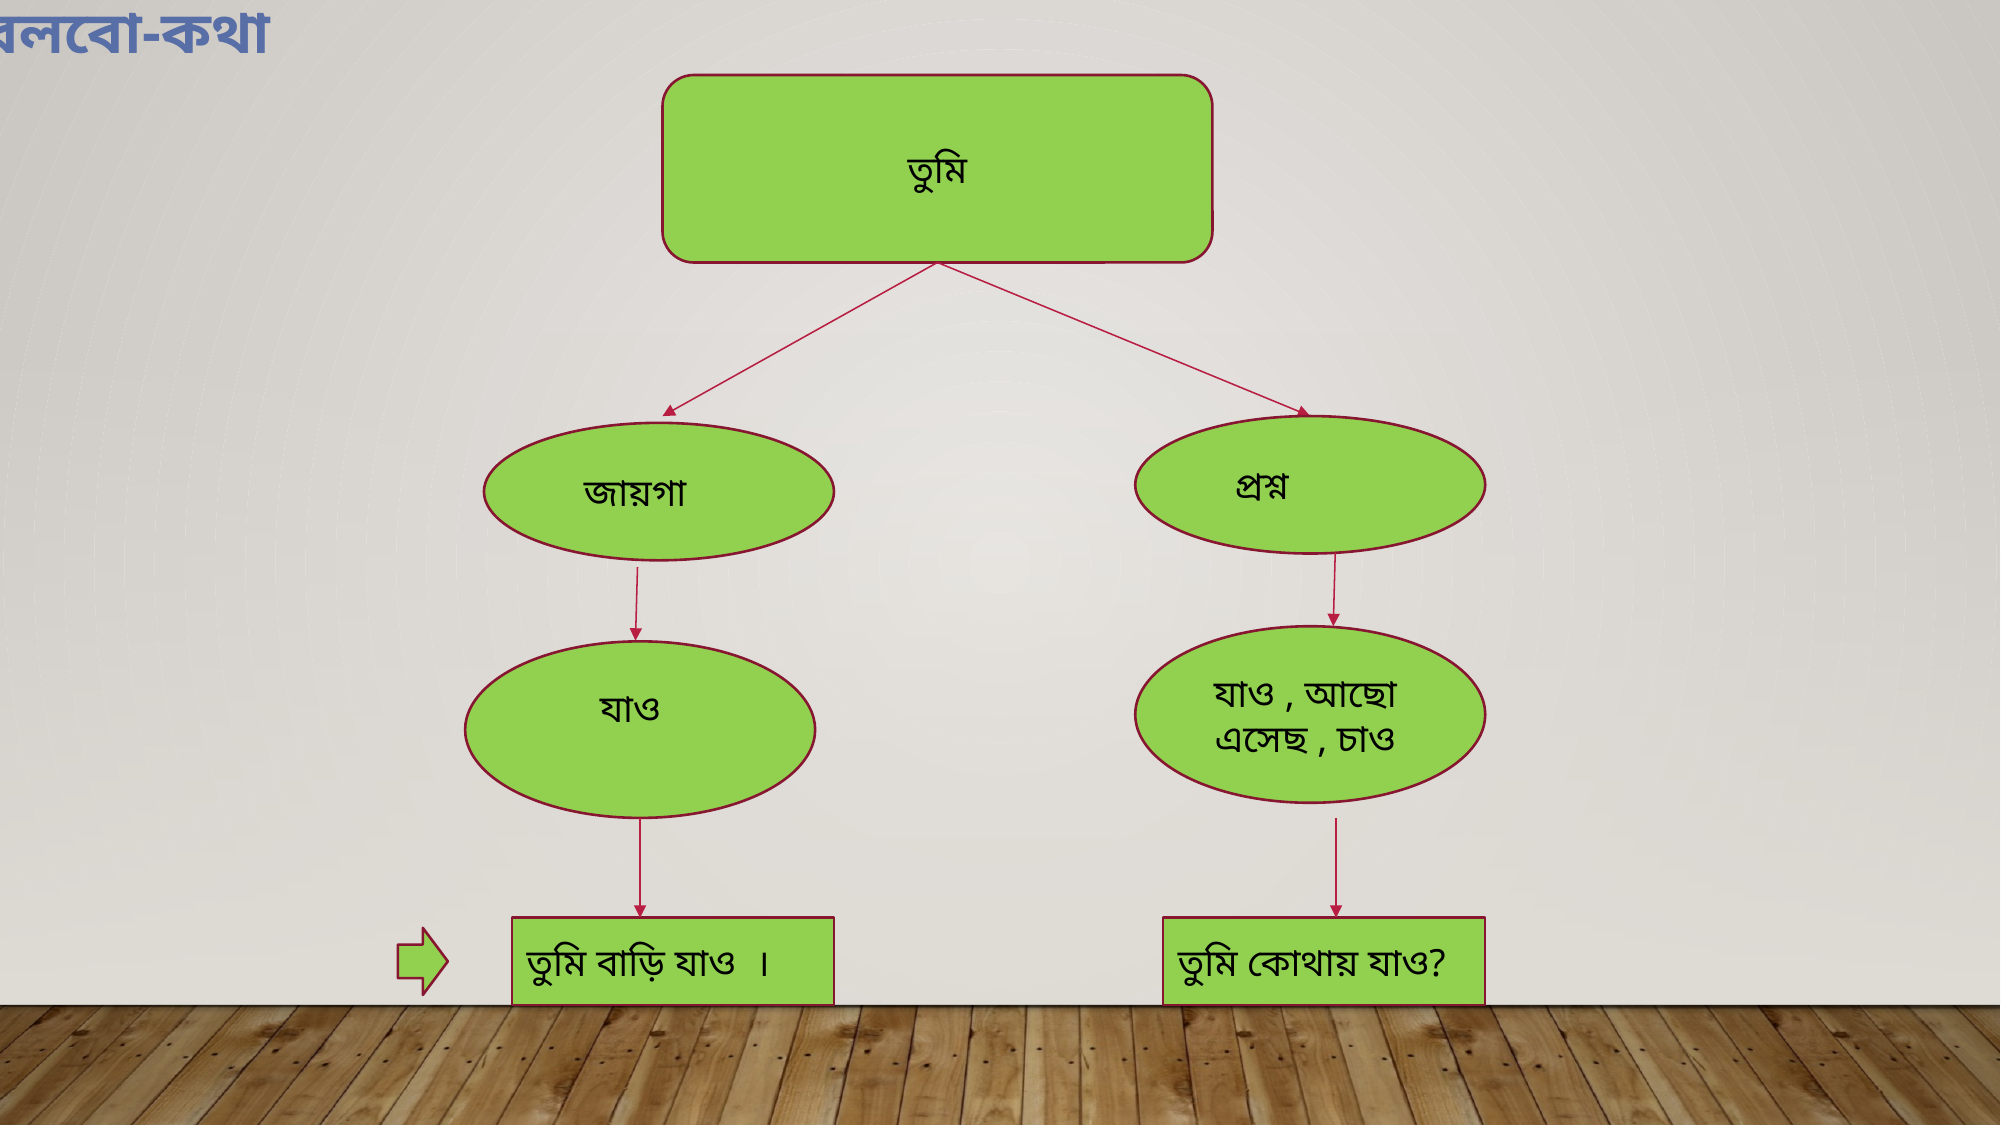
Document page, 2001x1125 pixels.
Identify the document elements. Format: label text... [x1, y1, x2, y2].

text_box তুমি কোথায় যাও? [1162, 916, 1486, 1006]
text_box জায়গা [482, 421, 836, 562]
text_box যাও [463, 640, 817, 820]
picture [0, 1005, 2000, 1125]
text_box বলবো-কথা [0, 0, 290, 73]
text_box যাও , আছো এসেছ , চাও [1133, 624, 1487, 805]
text_box [396, 926, 449, 997]
text_box তুমি বাড়ি যাও । [511, 916, 835, 1006]
text_box প্রশ্ন [1133, 414, 1487, 555]
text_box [662, 262, 937, 417]
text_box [1332, 552, 1336, 627]
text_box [937, 262, 1311, 417]
text_box তুমি [661, 73, 1214, 262]
